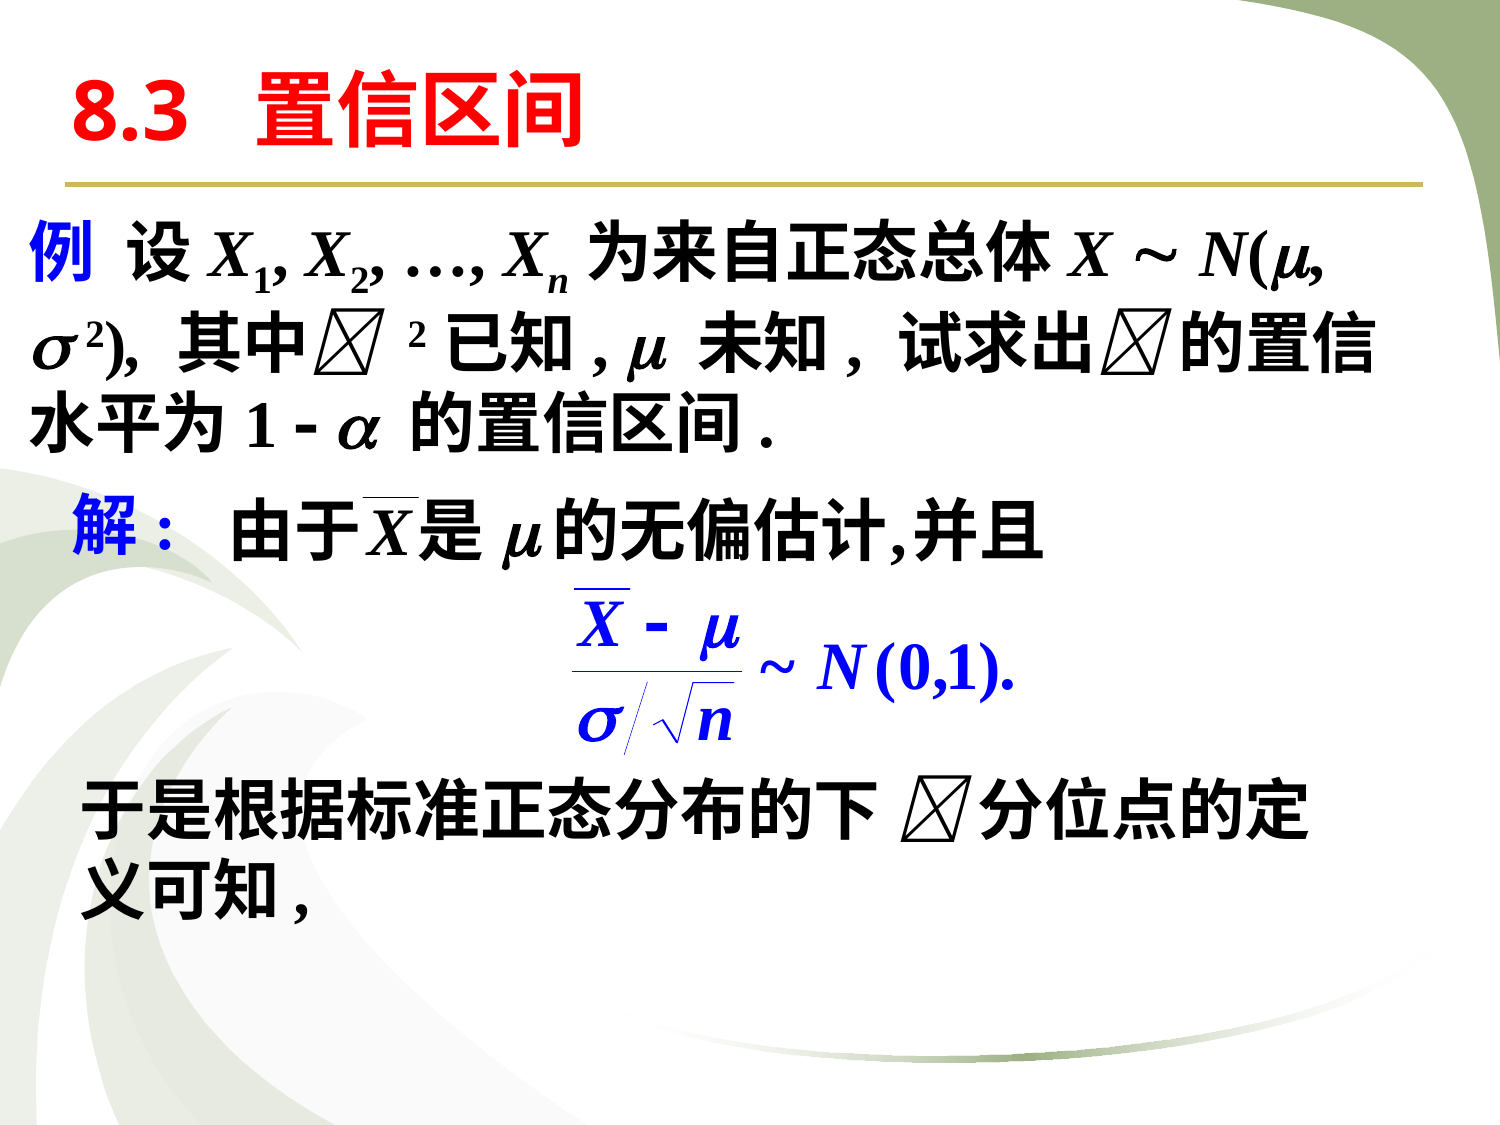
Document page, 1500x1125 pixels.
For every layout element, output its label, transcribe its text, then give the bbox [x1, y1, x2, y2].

text_box 8.3 置信区间 [56, 49, 602, 164]
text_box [567, 583, 1017, 758]
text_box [232, 491, 1050, 574]
text_box 例 设X1, X2, …, Xn为来自正态总体X  N(,  2), 其中 2已知,  未知, 试求出 的置信 水平为1   的置信区间. [13, 202, 1409, 469]
text_box 于是根据标准正态分布的下  分位点的定 义可知, [65, 760, 1342, 936]
text_box 解: [57, 475, 209, 571]
